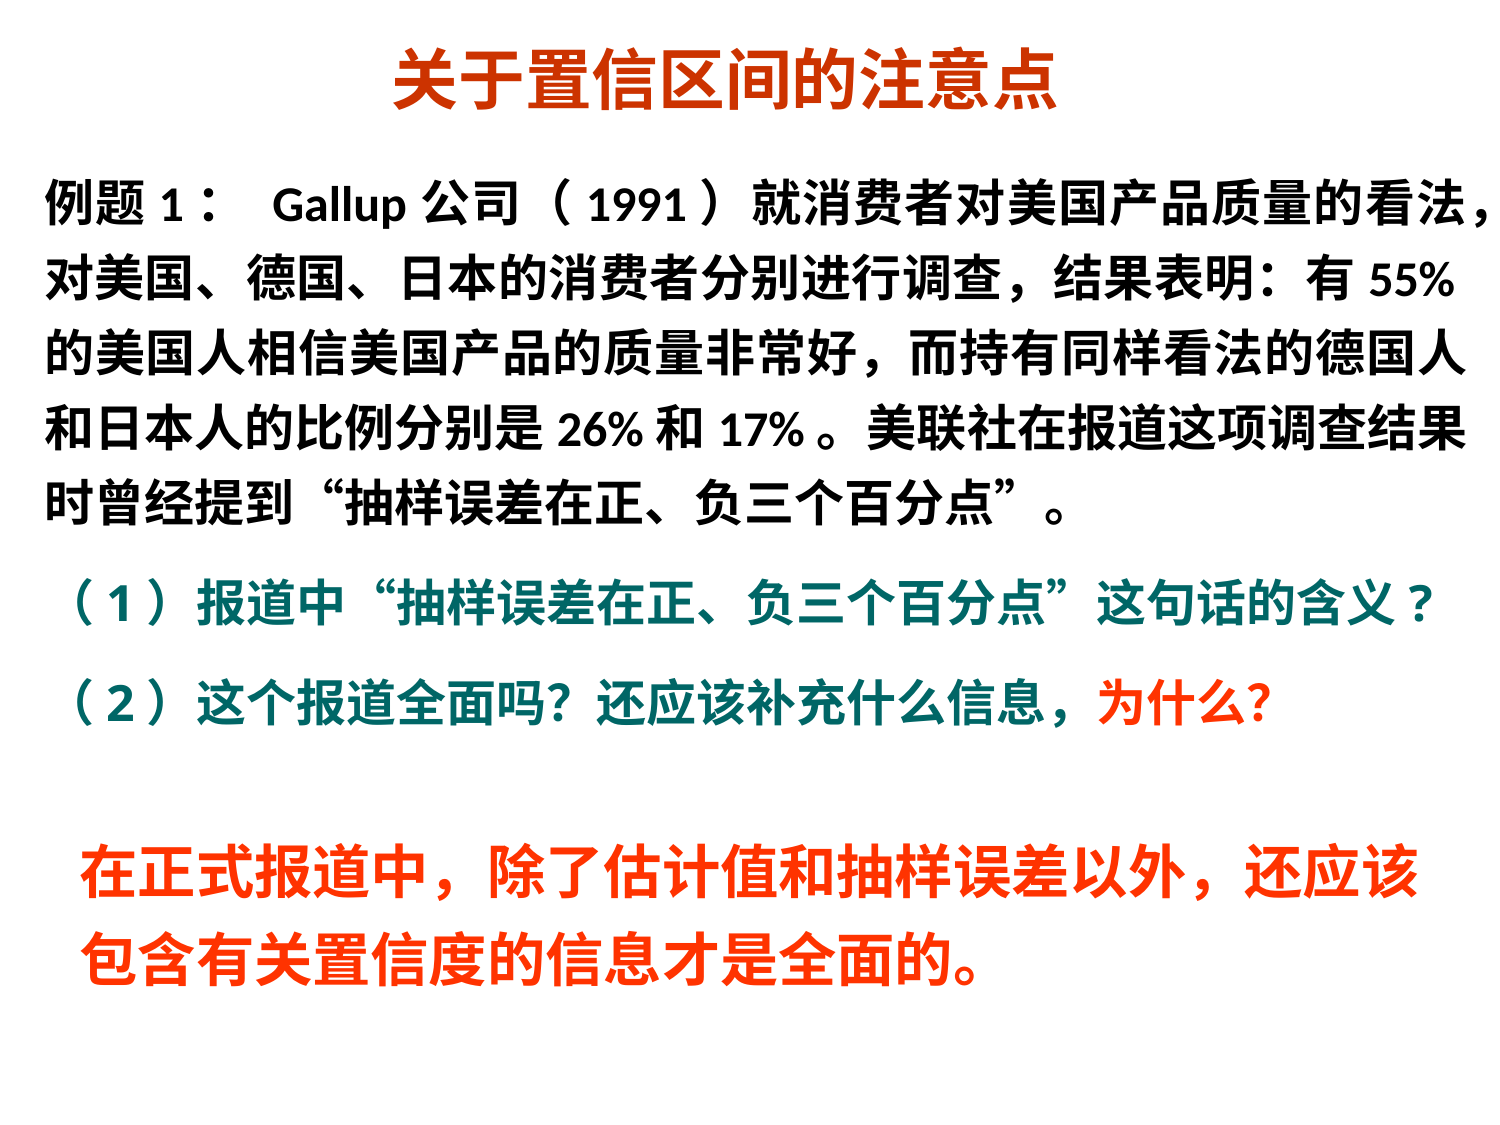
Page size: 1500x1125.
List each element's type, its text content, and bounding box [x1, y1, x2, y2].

text_box 例题1： Gallup公司（1991）就消费者对美国产品质量的看法，对美国、德国、日本的消费者分别进行调查，结果表明：有55%的美国人相信美国产品的质量非常好，而持有同样看法的德国人和日本人的比例分别是26%和17%。美联社在报道这项调查结果时曾经提到“抽样误差在正、负三个百分点”。 （1）报道中“抽样误差在正、负三个百分点”这句话的含义? （2）这个报道全面吗？还应该补充什么信息，为什么？ [29, 148, 1482, 739]
text_box 关于置信区间的注意点 [315, 30, 1075, 206]
text_box 在正式报道中，除了估计值和抽样误差以外，还应该包含有关置信度的信息才是全面的。 [64, 810, 1447, 1001]
